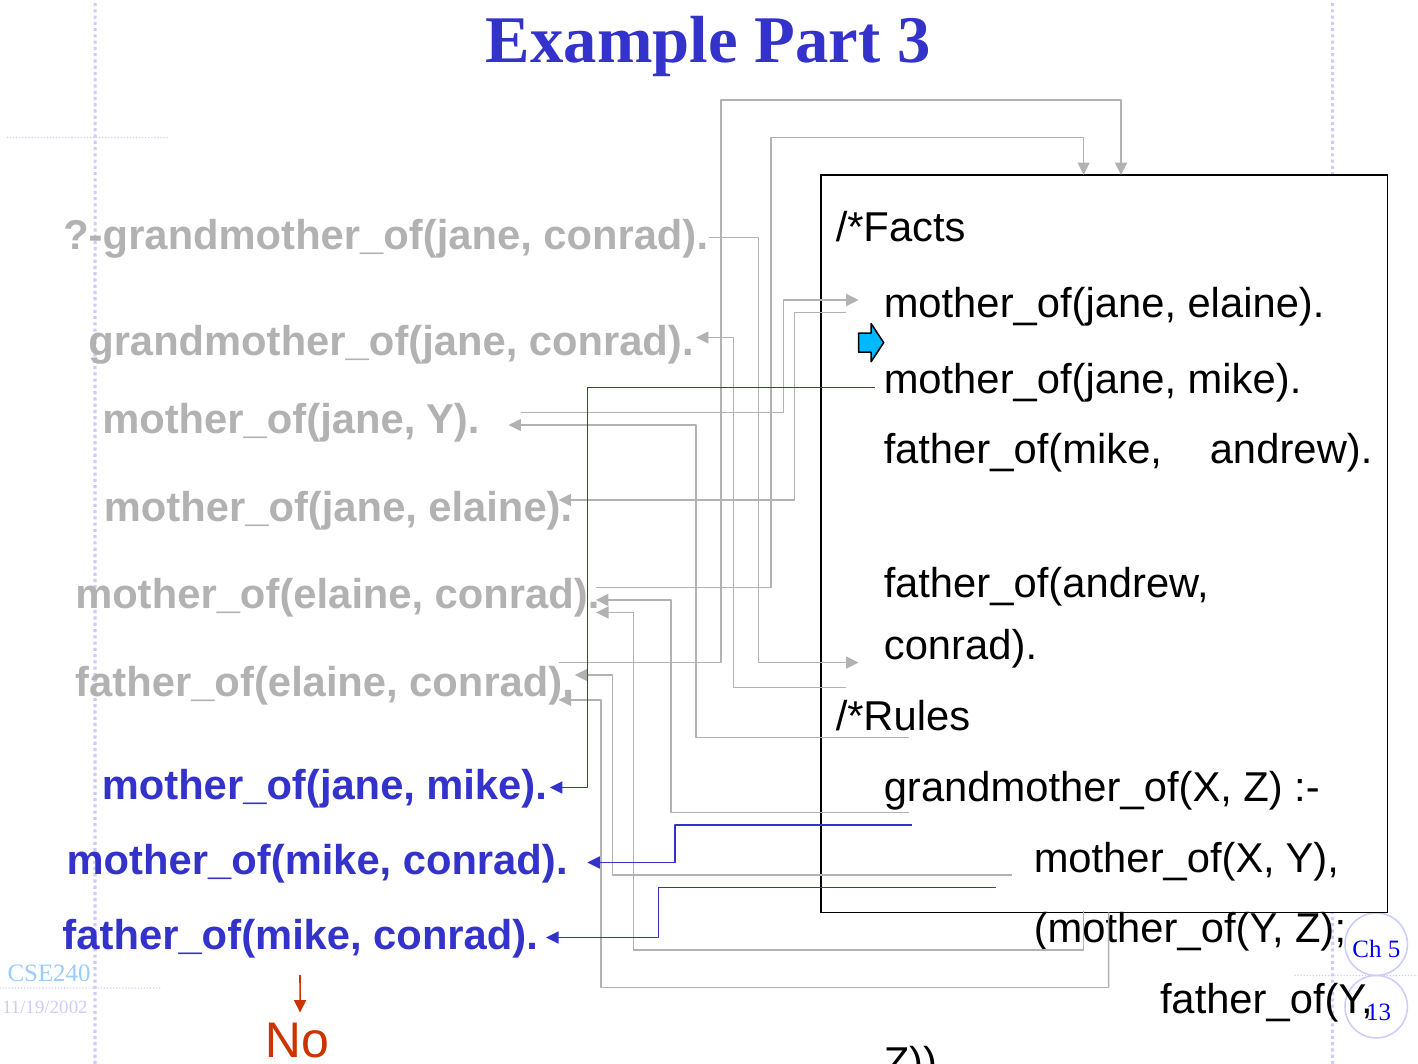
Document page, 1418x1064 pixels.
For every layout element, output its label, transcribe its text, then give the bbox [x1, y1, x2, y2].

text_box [49, 824, 913, 885]
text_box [45, 199, 909, 738]
text_box [721, 99, 1128, 355]
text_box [87, 387, 876, 816]
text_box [249, 975, 345, 1064]
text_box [45, 887, 997, 966]
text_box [558, 699, 1109, 988]
text_box Example Part 3 [104, 0, 1313, 92]
text_box /*Facts mother_of(jane, elaine). mother_of(jane, mike). father_of(mike, andrew). father_of(andrew, conrad). /*Rules grandmother_of(X, Z) :- mother_of(X, Y), (mother_of(Y, Z); father_of(Y, Z)). [914, 174, 1388, 913]
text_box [558, 699, 877, 824]
